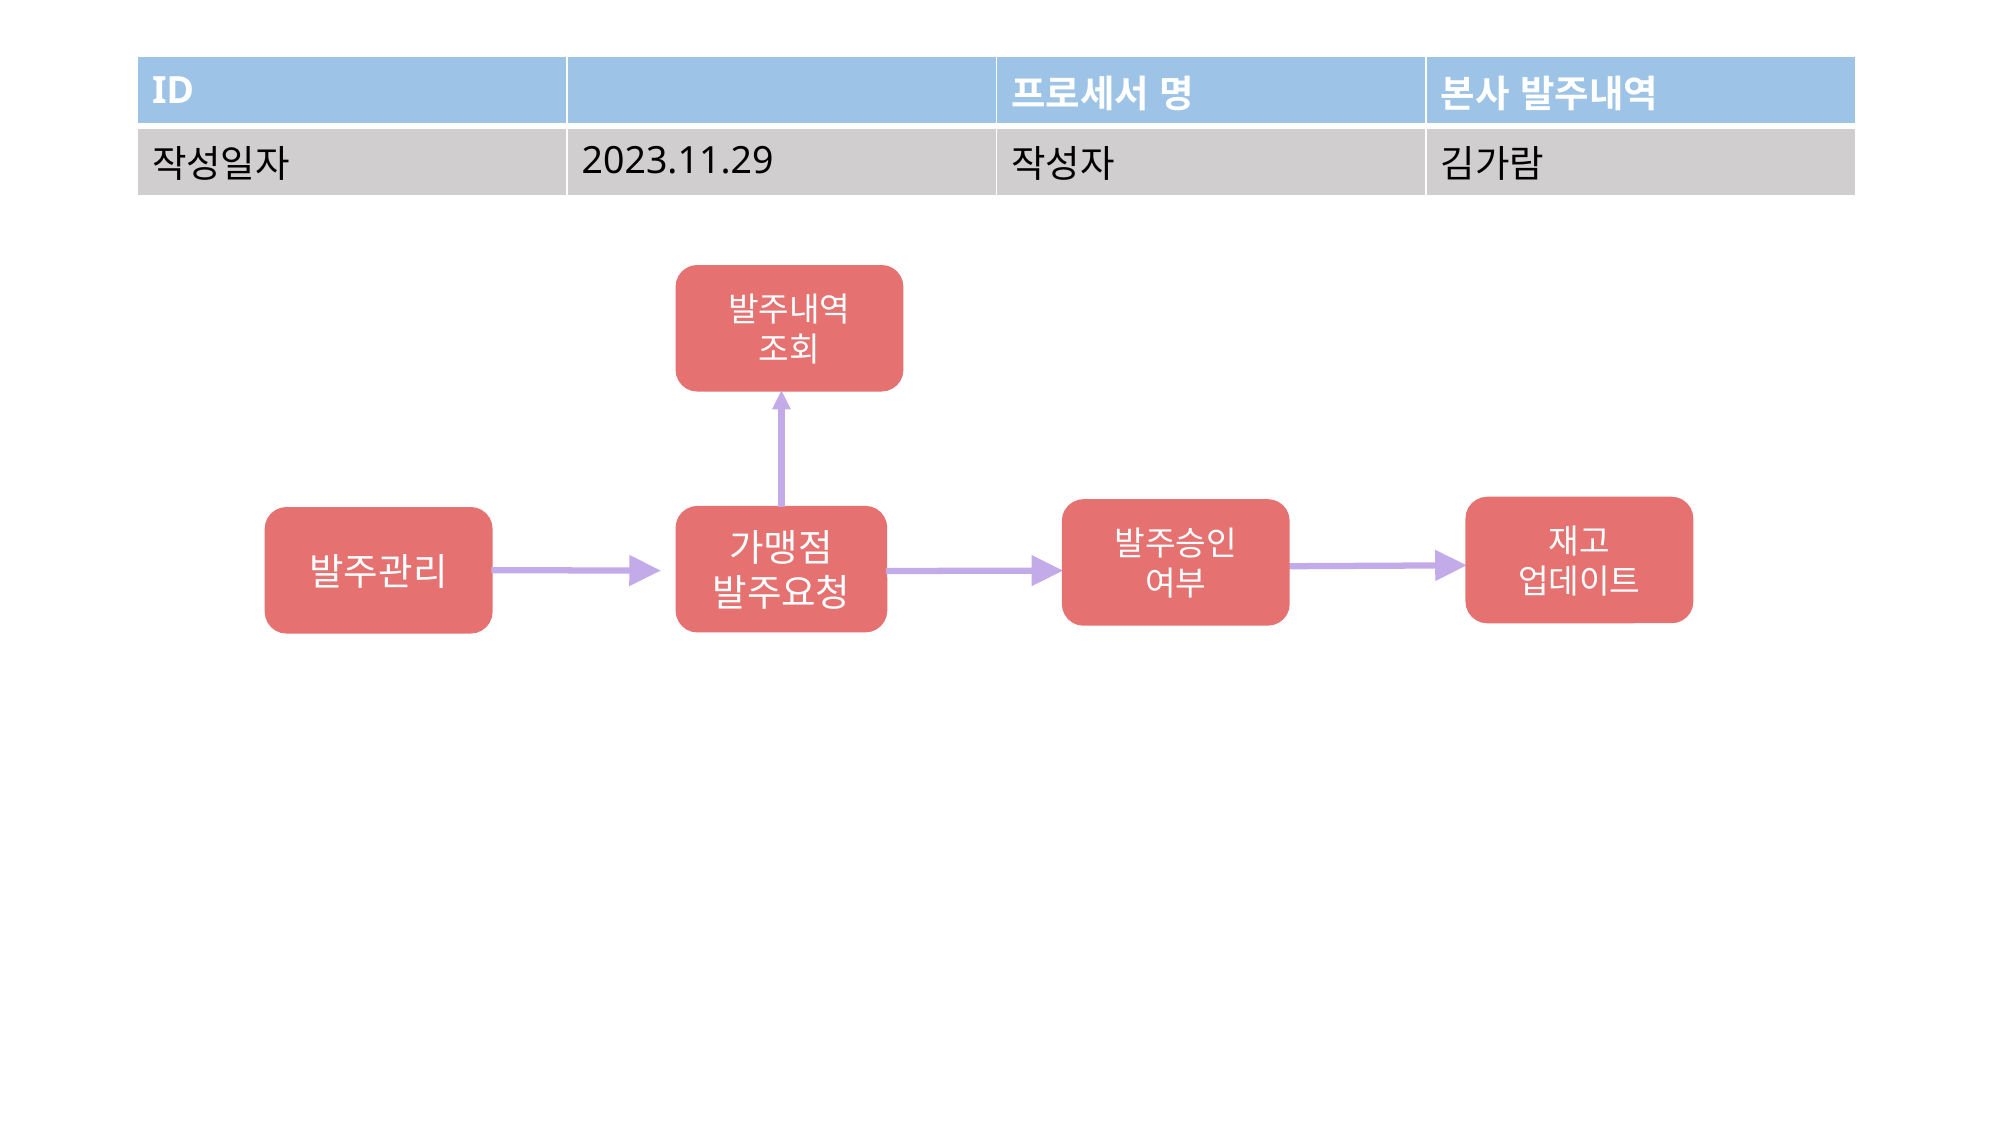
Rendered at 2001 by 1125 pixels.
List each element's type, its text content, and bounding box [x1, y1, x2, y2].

text_box 발주내역 조회 [675, 265, 904, 392]
text_box 가맹점 발주요청 [675, 505, 888, 633]
table_cell 작성자 [997, 129, 1425, 195]
table_header ID [138, 57, 566, 123]
text_box 발주관리 [264, 507, 493, 634]
table_header [568, 57, 996, 123]
table_header 본사 발주내역 [1427, 57, 1855, 123]
table_cell 작성일자 [138, 129, 566, 195]
table_cell 2023.11.29 [568, 129, 996, 195]
text_box 재고 업데이트 [1465, 496, 1694, 624]
text_box 발주승인 여부 [1061, 499, 1290, 626]
table_header 프로세서 명 [997, 57, 1425, 123]
table_cell 김가람 [1427, 129, 1855, 195]
